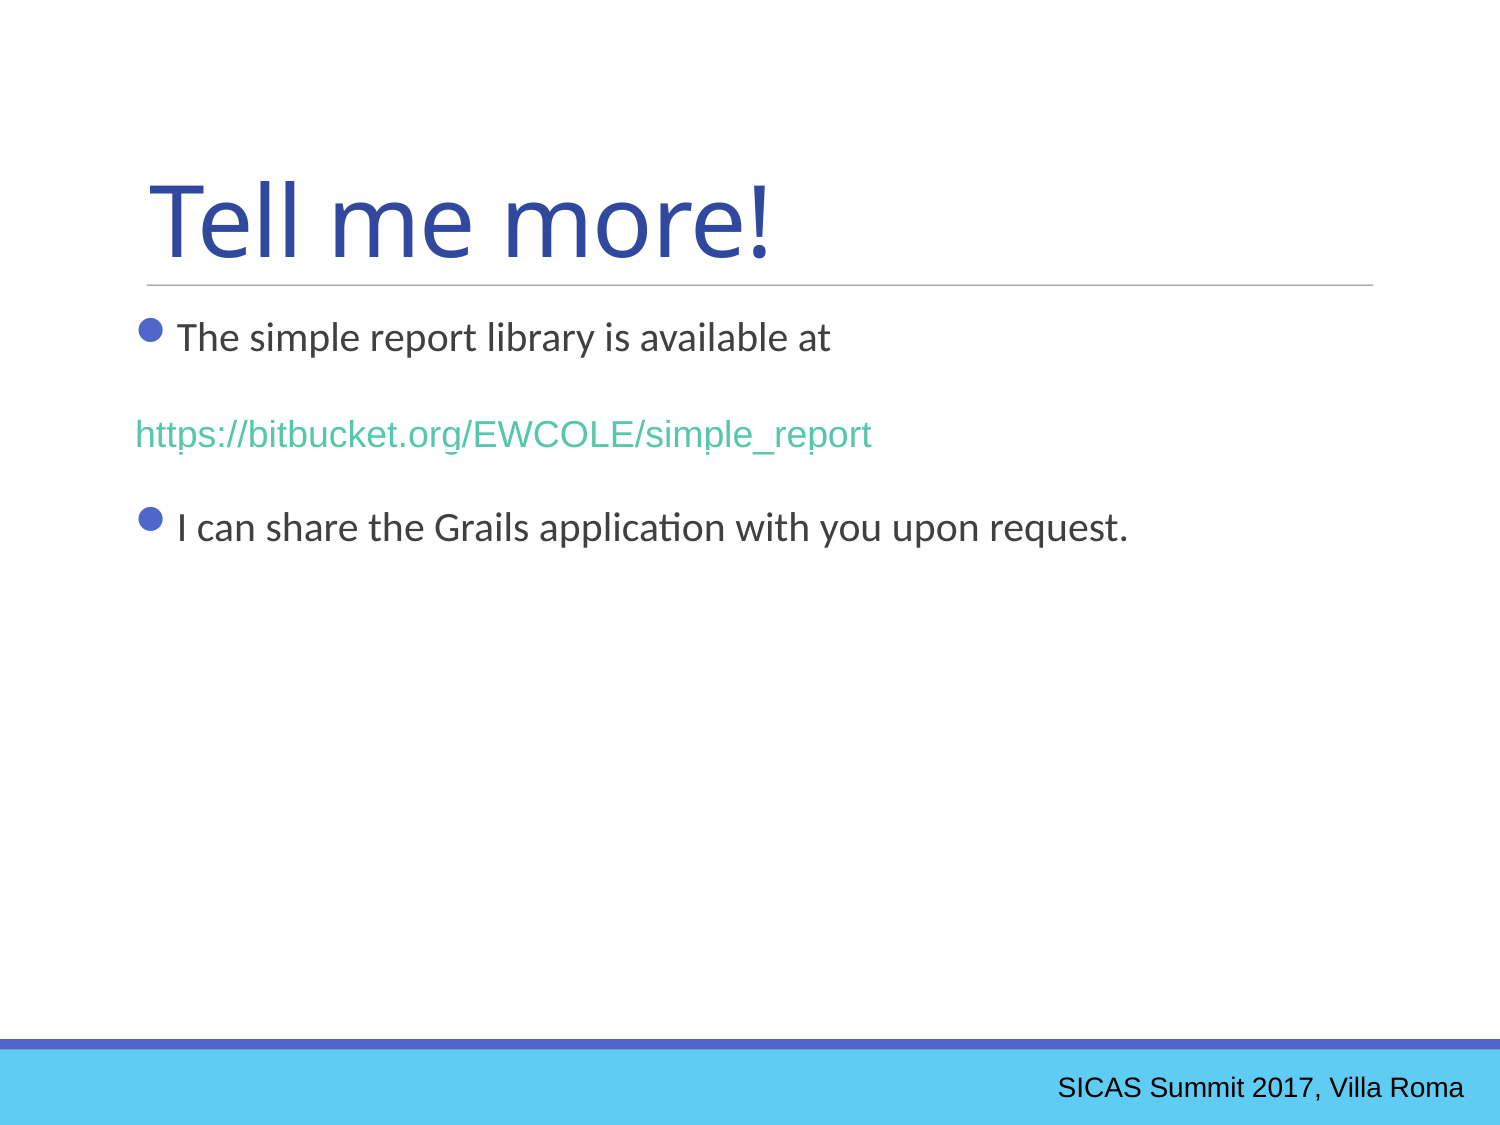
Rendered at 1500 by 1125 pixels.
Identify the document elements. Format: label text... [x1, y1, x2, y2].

text_box SICAS Summit 2017, Villa Roma [1010, 1062, 1480, 1111]
text_box The simple report library is available at https://bitbucket.org/EWCOLE/simple_report I can share the Grails application with you upon request. [135, 302, 1373, 963]
text_box Tell me more! [135, 46, 1373, 285]
